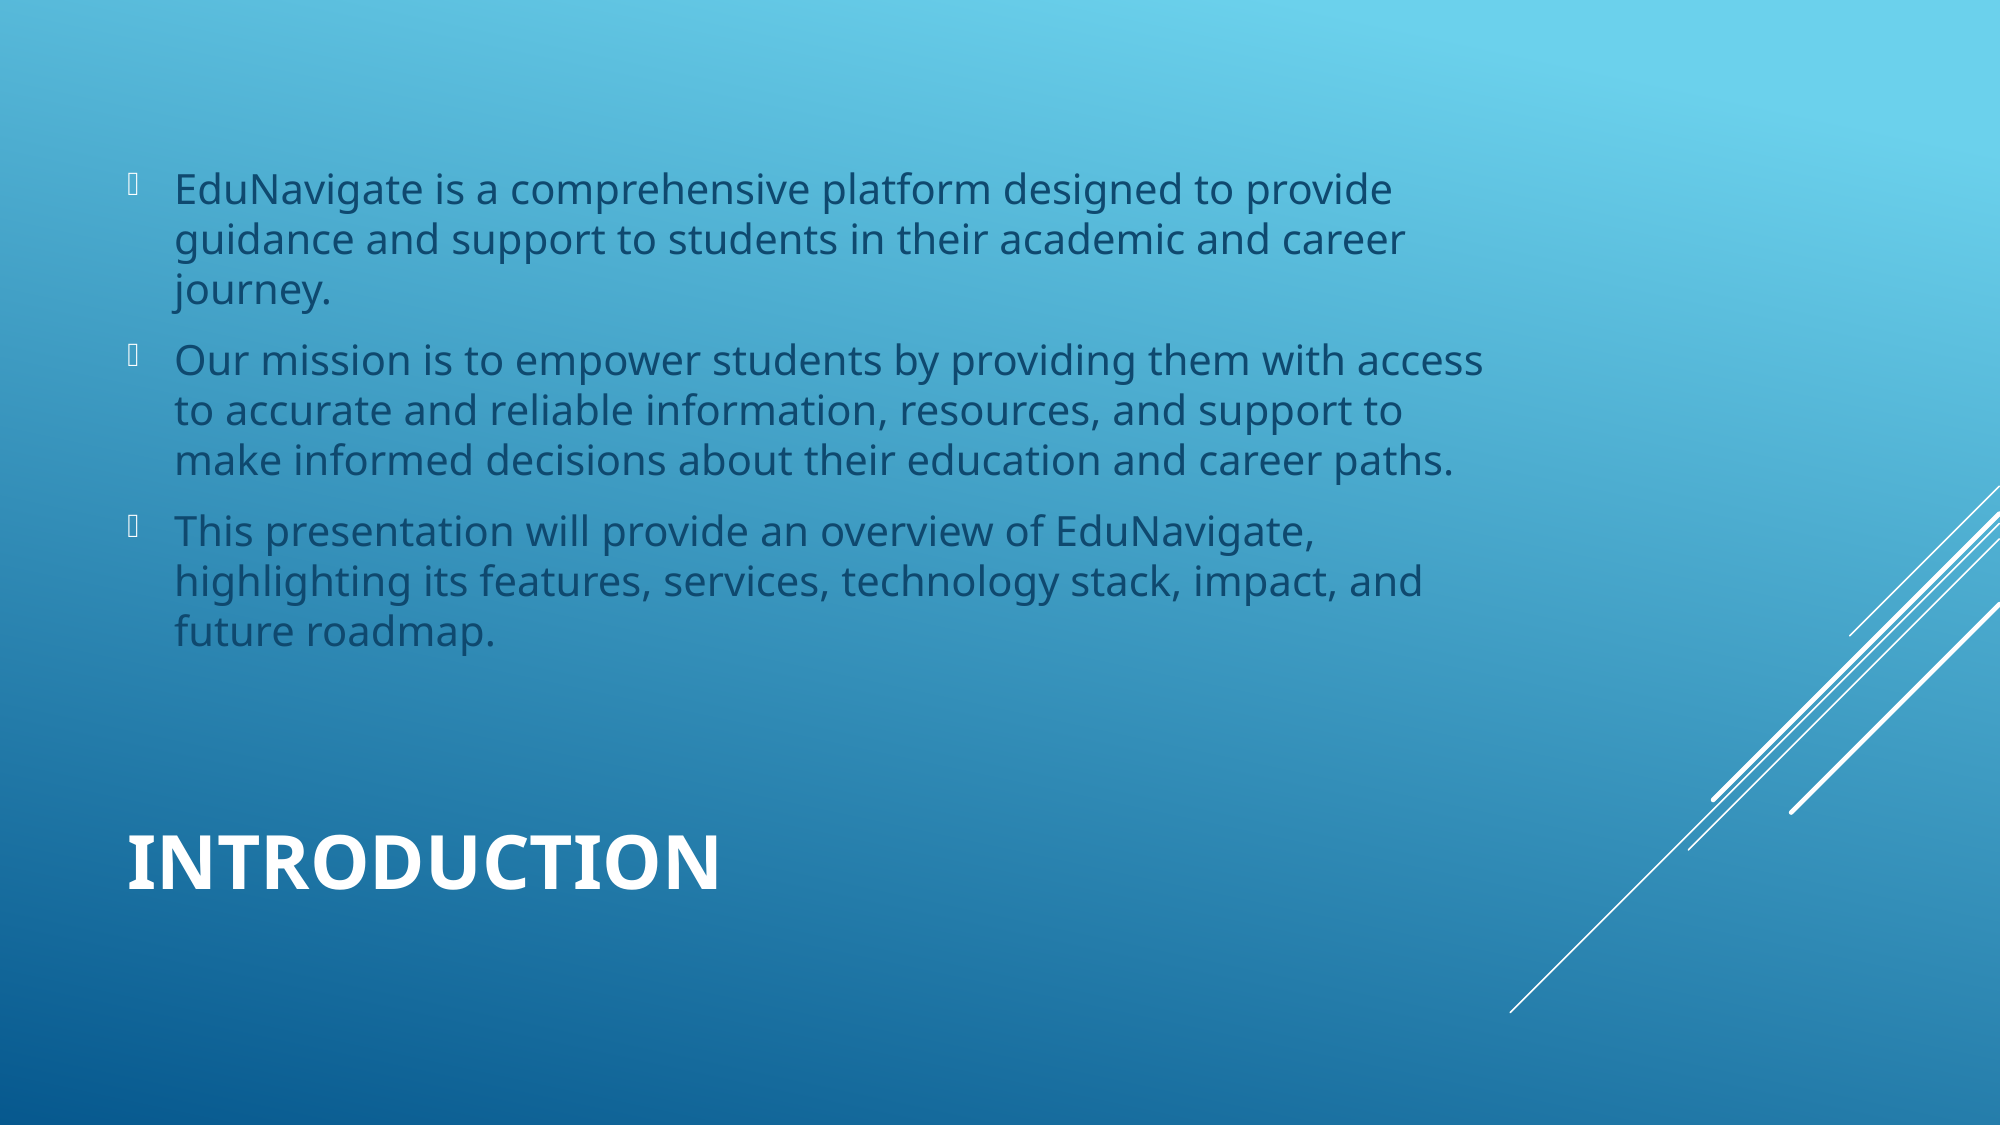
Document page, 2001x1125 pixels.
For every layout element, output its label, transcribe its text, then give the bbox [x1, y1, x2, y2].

title Introduction [112, 736, 1513, 984]
list EduNavigate is a comprehensive platform designed to provide guidance and support to students in their academic and career journey. Our mission is to empower students by providing them with access to accurate and reliable information, resources, and support to make informed decisions about their education and career paths. This presentation will provide an overview of EduNavigate, highlighting its features, services, technology stack, impact, and future roadmap. [112, 112, 1513, 706]
